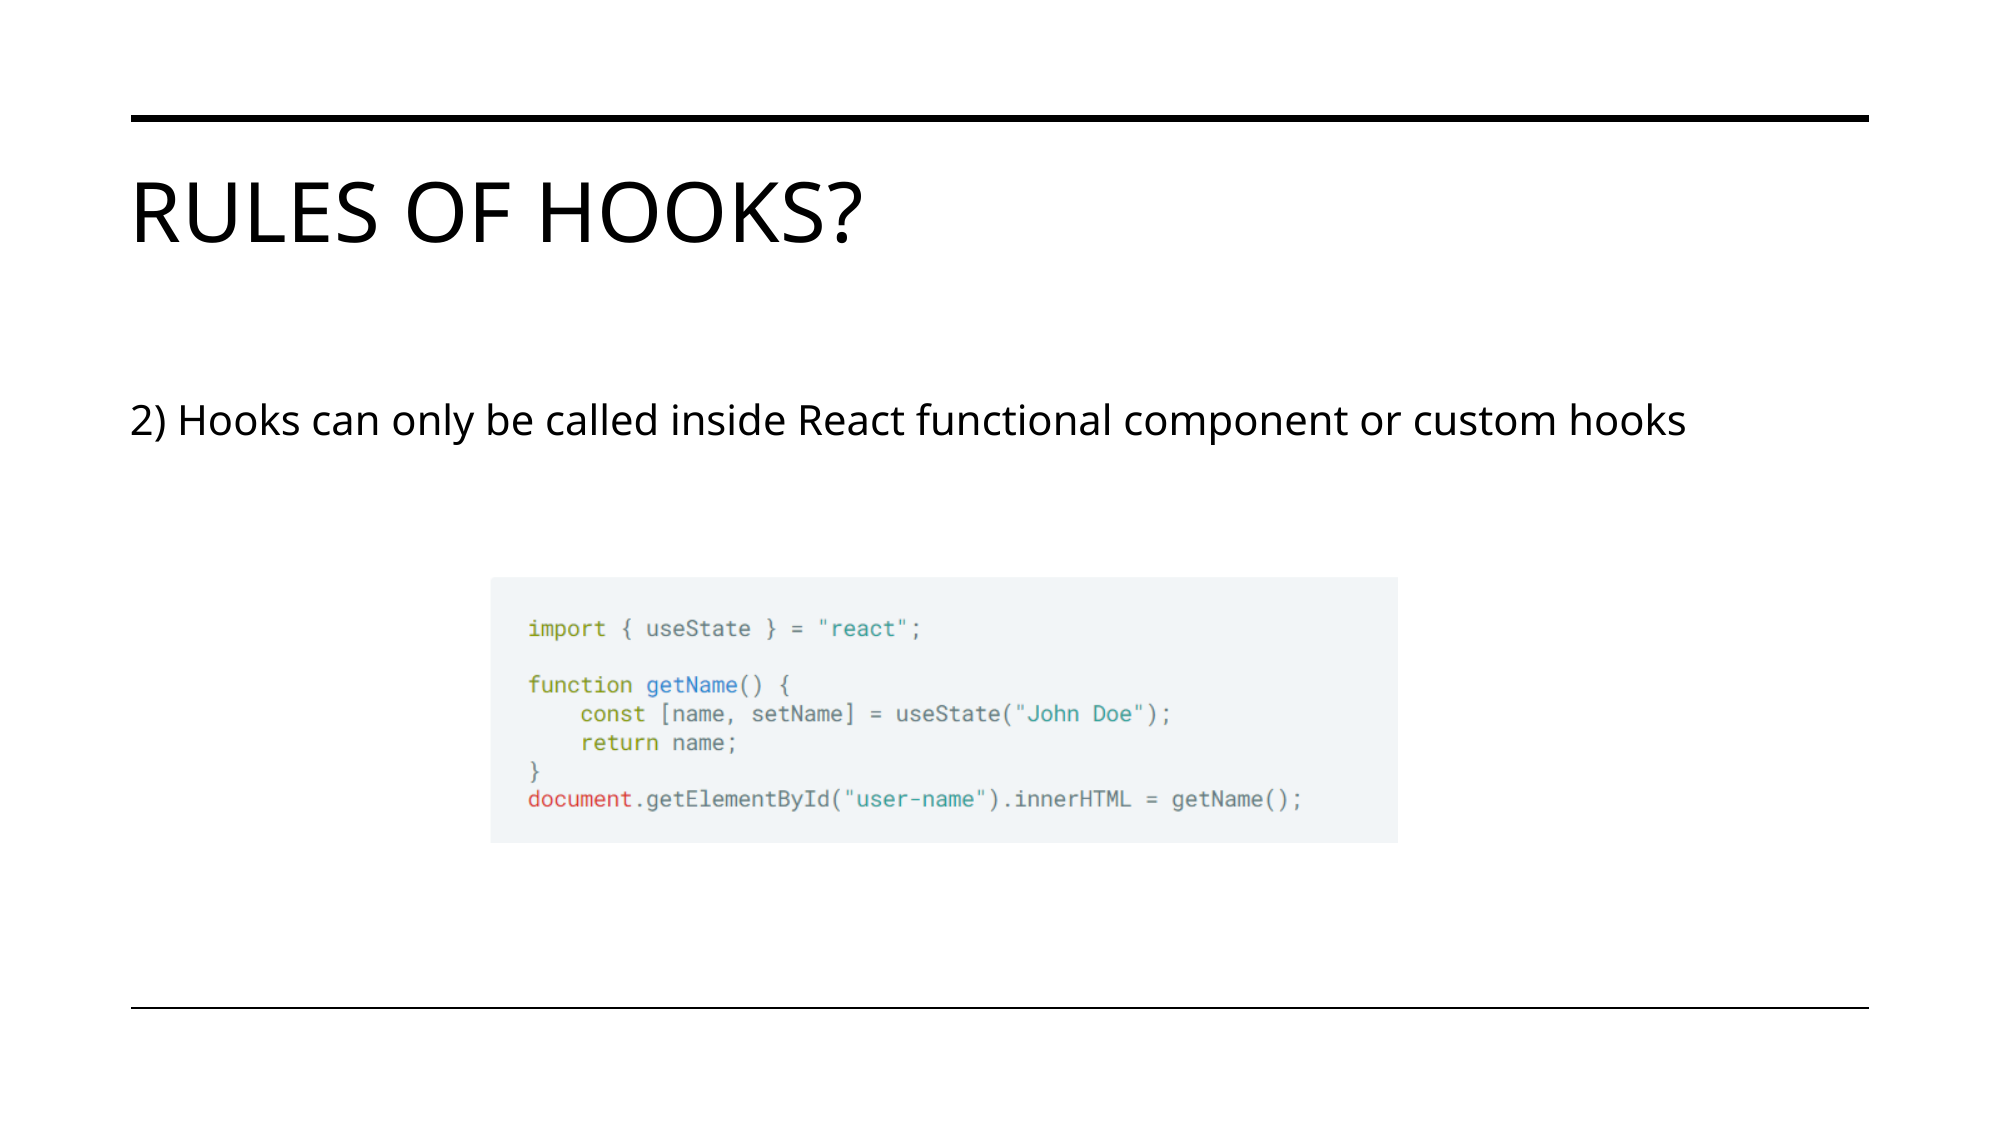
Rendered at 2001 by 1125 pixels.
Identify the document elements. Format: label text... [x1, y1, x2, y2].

list 2) Hooks can only be called inside React functional component or custom hooks [114, 376, 1869, 973]
picture [487, 576, 1398, 843]
title Rules of hooks? [114, 151, 1869, 376]
